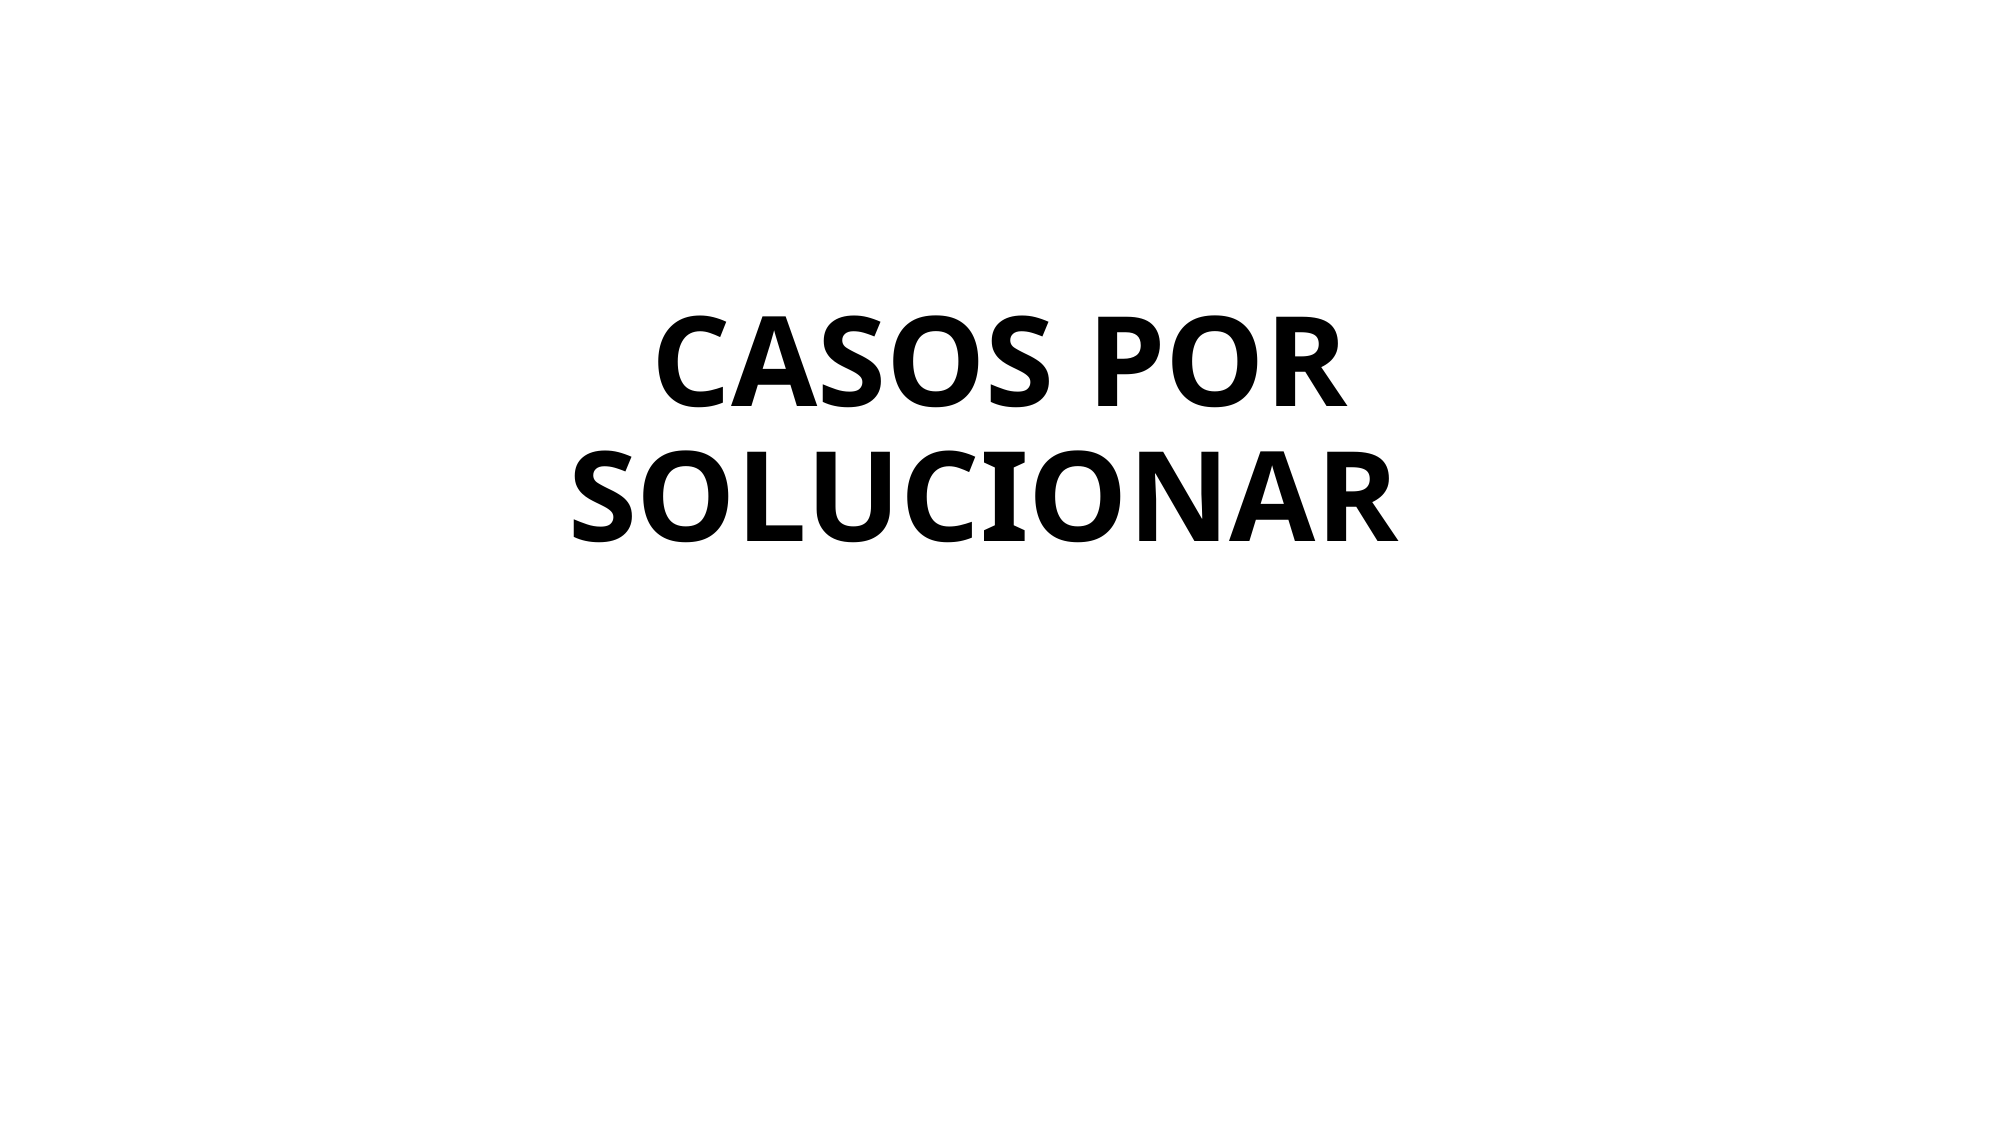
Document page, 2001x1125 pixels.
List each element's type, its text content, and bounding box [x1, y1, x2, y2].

title CASOS POR SOLUCIONAR [249, 184, 1750, 576]
